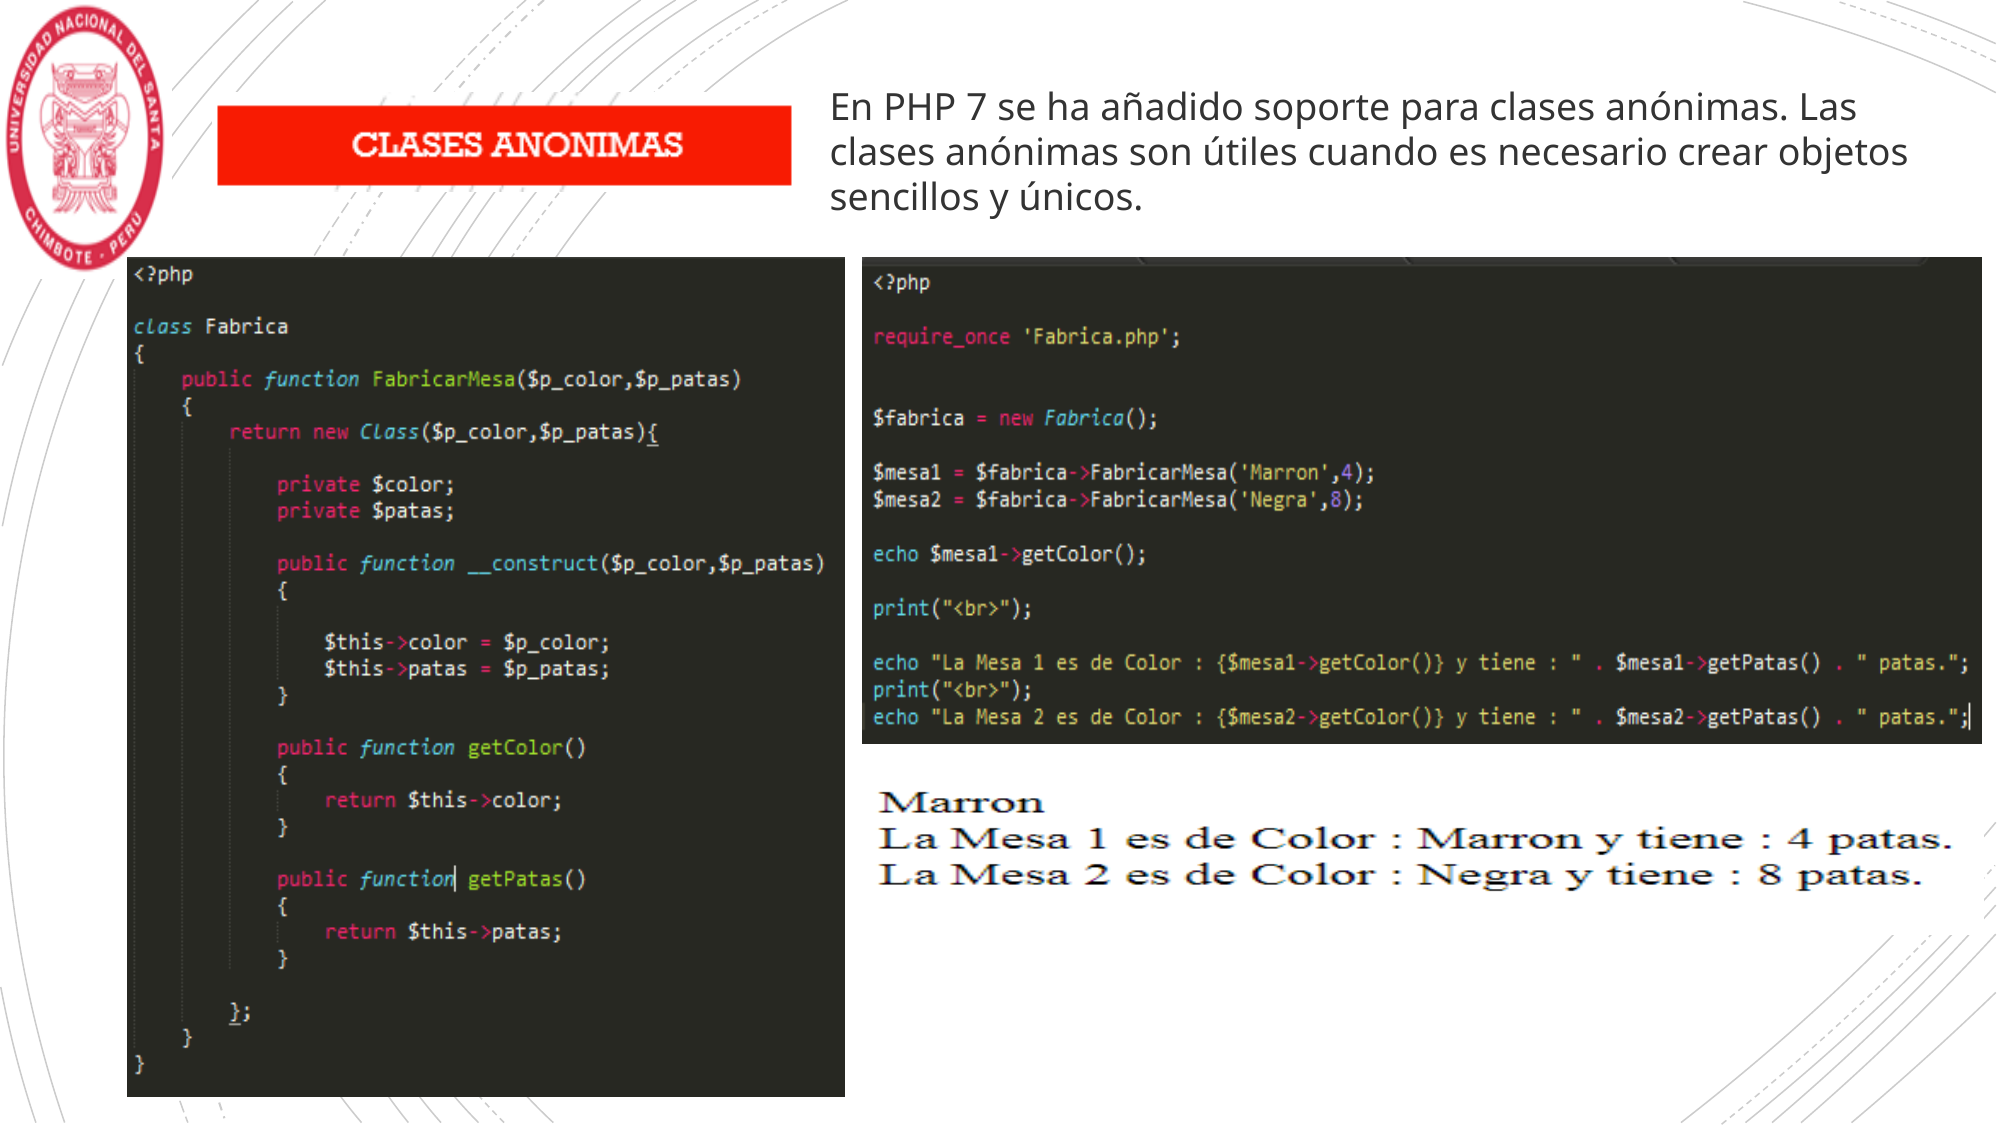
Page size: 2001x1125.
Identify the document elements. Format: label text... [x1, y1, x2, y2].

picture [862, 257, 1982, 744]
picture [0, 0, 846, 1097]
picture [212, 92, 805, 192]
picture [860, 783, 1984, 936]
text_box En PHP 7 se ha añadido soporte para clases anónimas. Las clases anónimas son útiles cuando es necesario crear objetos sencillos y únicos. [814, 75, 1982, 226]
